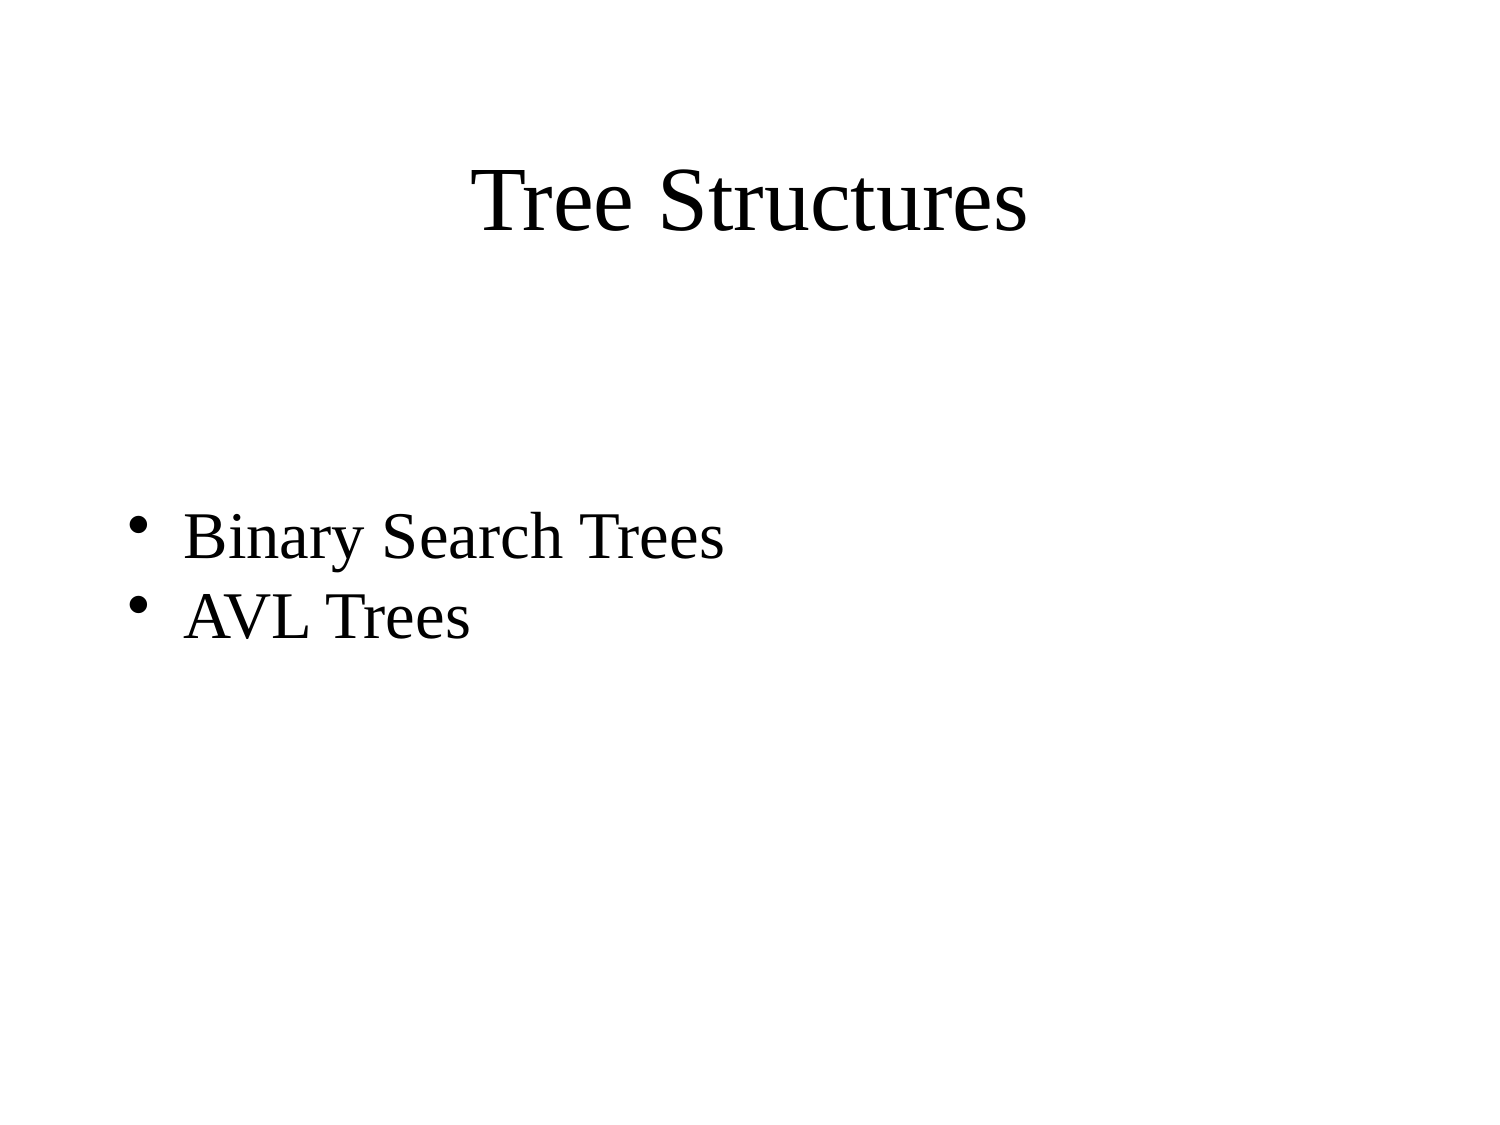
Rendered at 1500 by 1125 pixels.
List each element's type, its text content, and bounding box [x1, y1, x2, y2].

text_box Binary Search Trees AVL Trees [112, 324, 1388, 1000]
text_box Tree Structures [112, 99, 1388, 288]
